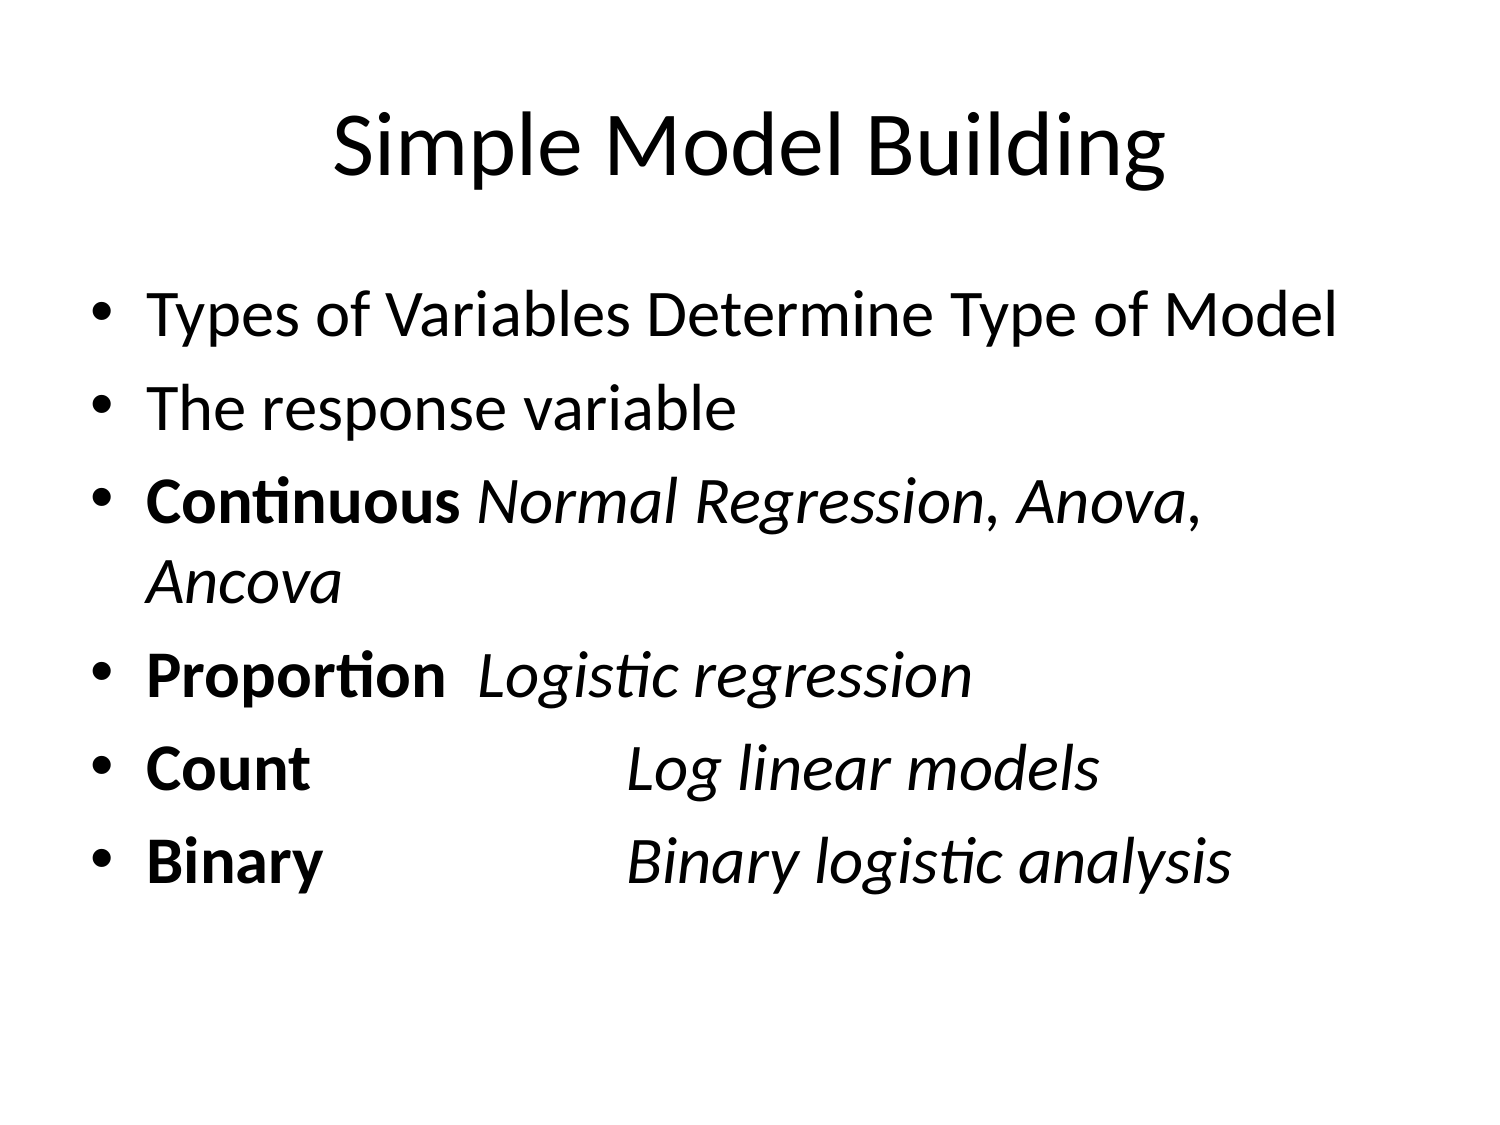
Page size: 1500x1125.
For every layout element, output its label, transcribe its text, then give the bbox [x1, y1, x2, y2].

list Types of Variables Determine Type of Model The response variable Continuous Normal Regression, Anova, Ancova Proportion Logistic regression Count Log linear models Binary Binary logistic analysis [75, 262, 1425, 1005]
title Simple Model Building [75, 45, 1425, 233]
text_box [374, 350, 1125, 411]
